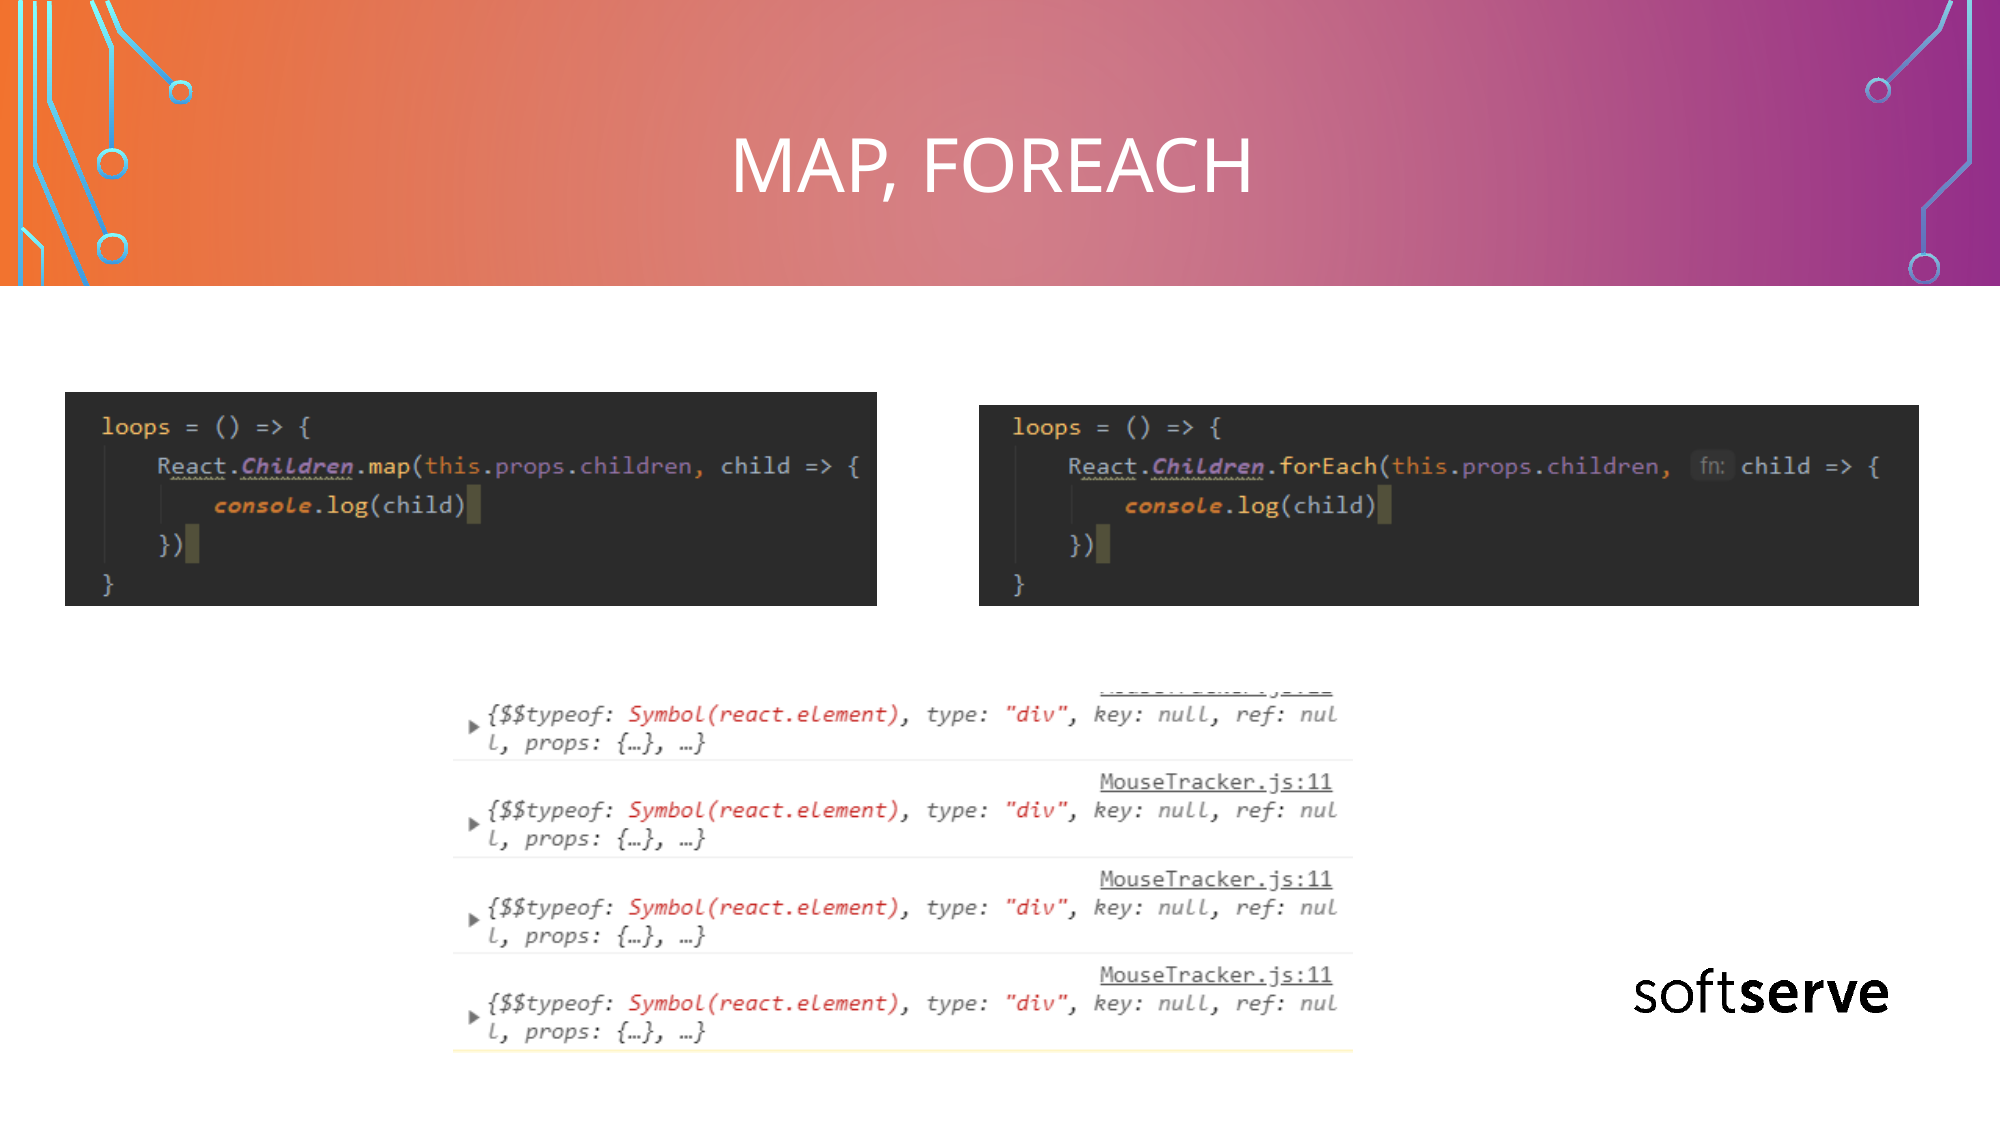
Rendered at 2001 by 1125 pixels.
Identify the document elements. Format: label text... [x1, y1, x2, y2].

picture [453, 692, 1353, 1053]
picture [979, 404, 1920, 606]
title Map, foreach [112, 112, 1888, 225]
picture [1634, 968, 1888, 1013]
picture [65, 392, 878, 606]
